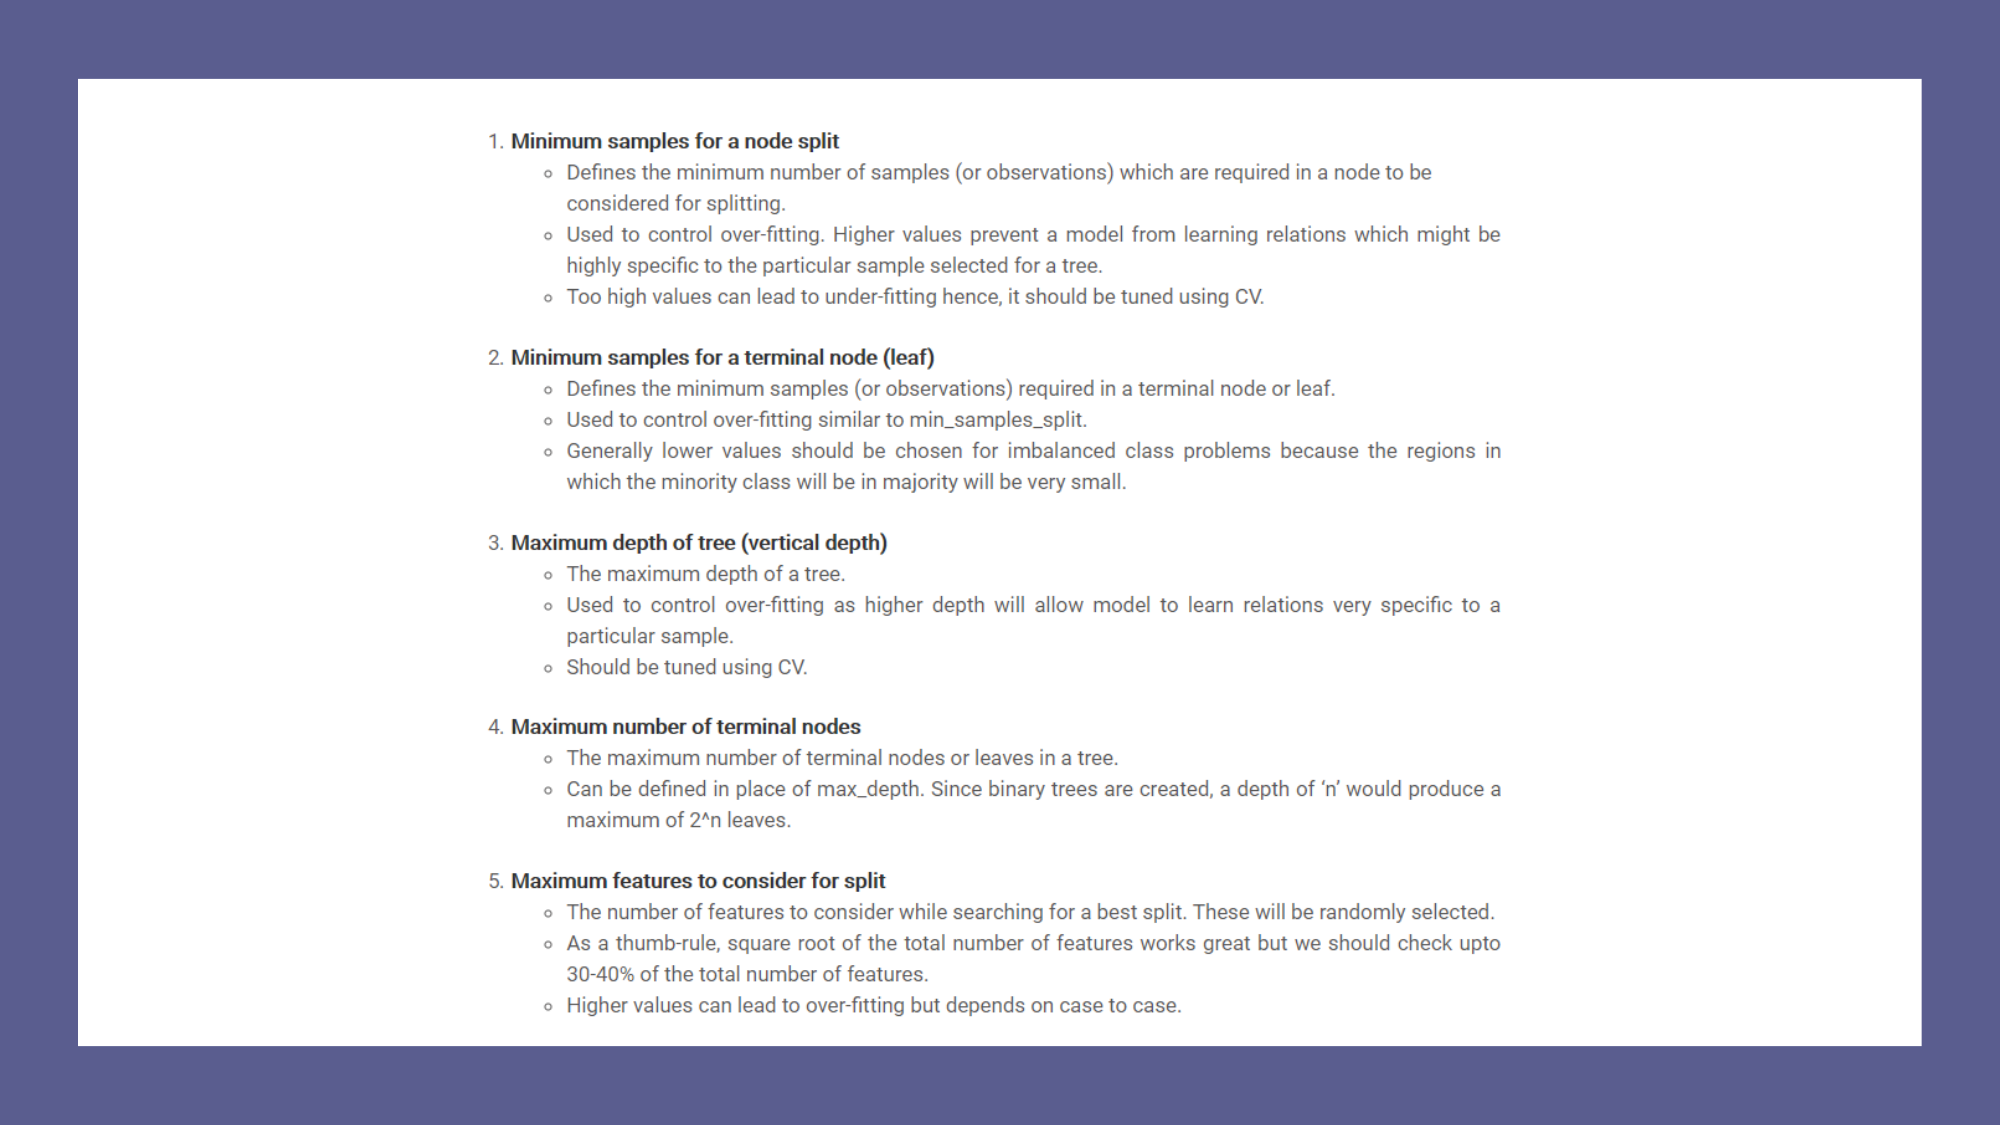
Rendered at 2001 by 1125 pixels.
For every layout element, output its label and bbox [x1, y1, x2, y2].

picture [462, 105, 1538, 1020]
text_box [77, 78, 1923, 1047]
text_box [0, 0, 2000, 1125]
